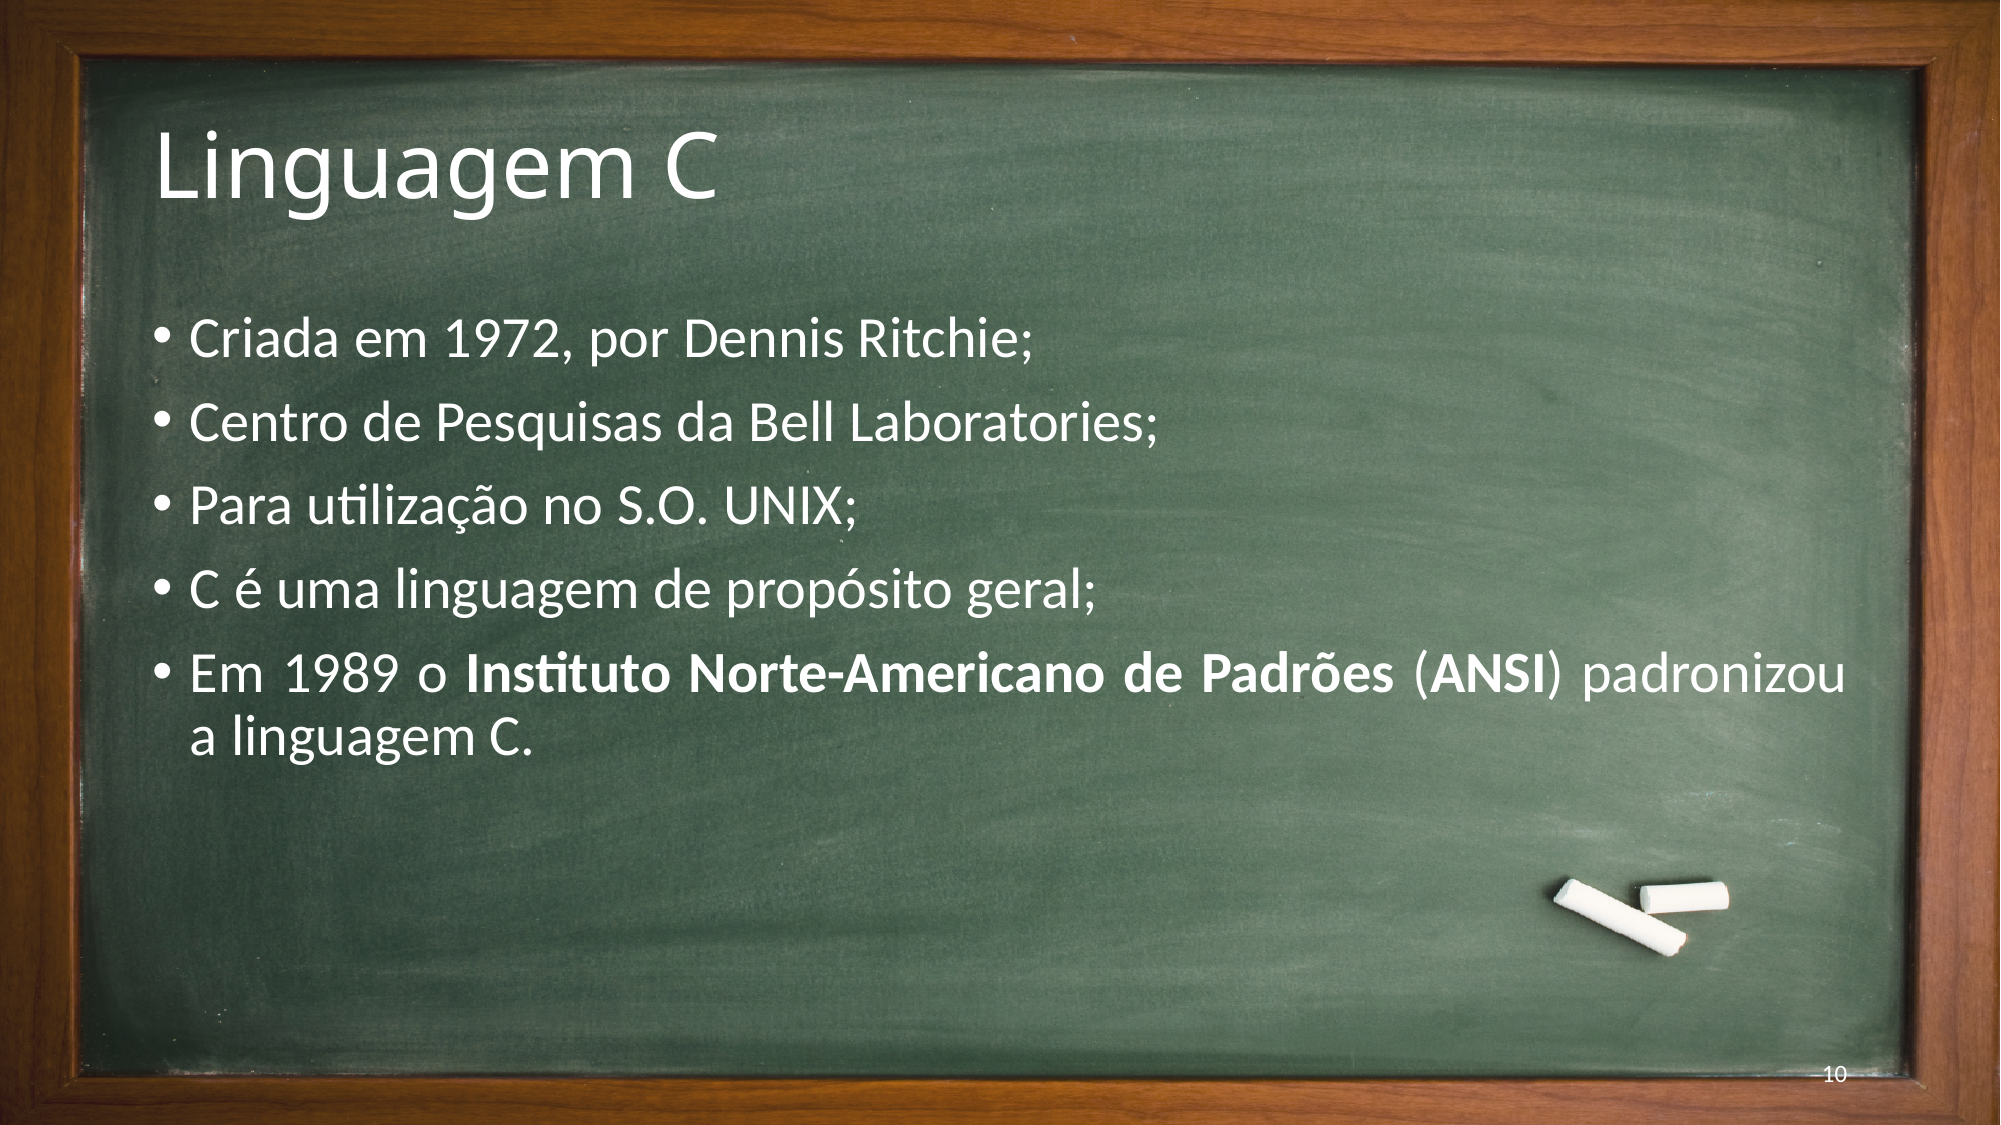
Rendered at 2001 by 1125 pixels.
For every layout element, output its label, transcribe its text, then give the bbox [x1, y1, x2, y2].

slide_number 10 [1412, 1042, 1863, 1103]
picture [0, 0, 2000, 1125]
list Criada em 1972, por Dennis Ritchie; Centro de Pesquisas da Bell Laboratories; Para utilização no S.O. UNIX; C é uma linguagem de propósito geral; Em 1989 o Instituto Norte-Americano de Padrões (ANSI) padronizou a linguagem C. [137, 299, 1863, 1014]
title Linguagem C [137, 59, 1863, 278]
